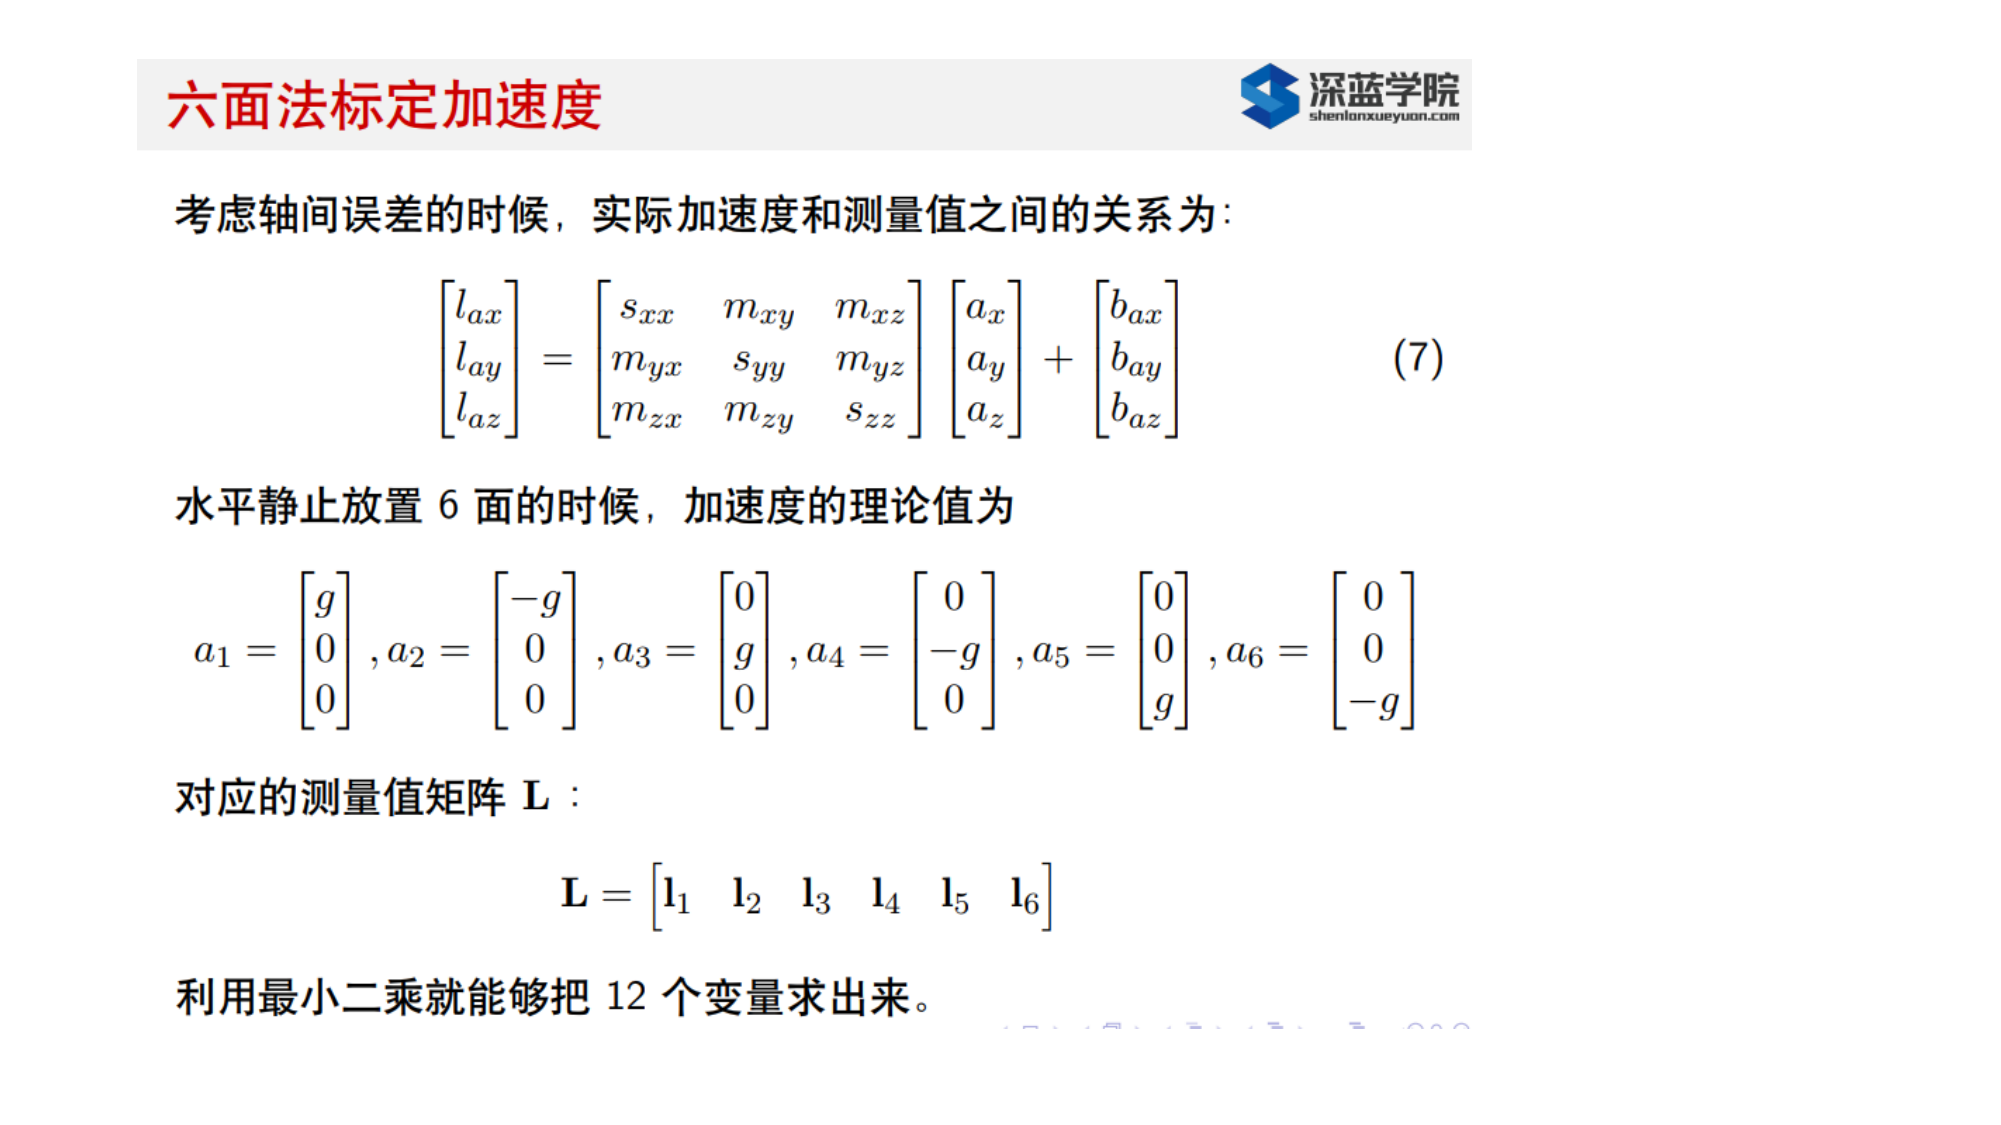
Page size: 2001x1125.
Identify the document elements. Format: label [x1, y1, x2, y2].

list [137, 59, 1472, 1029]
